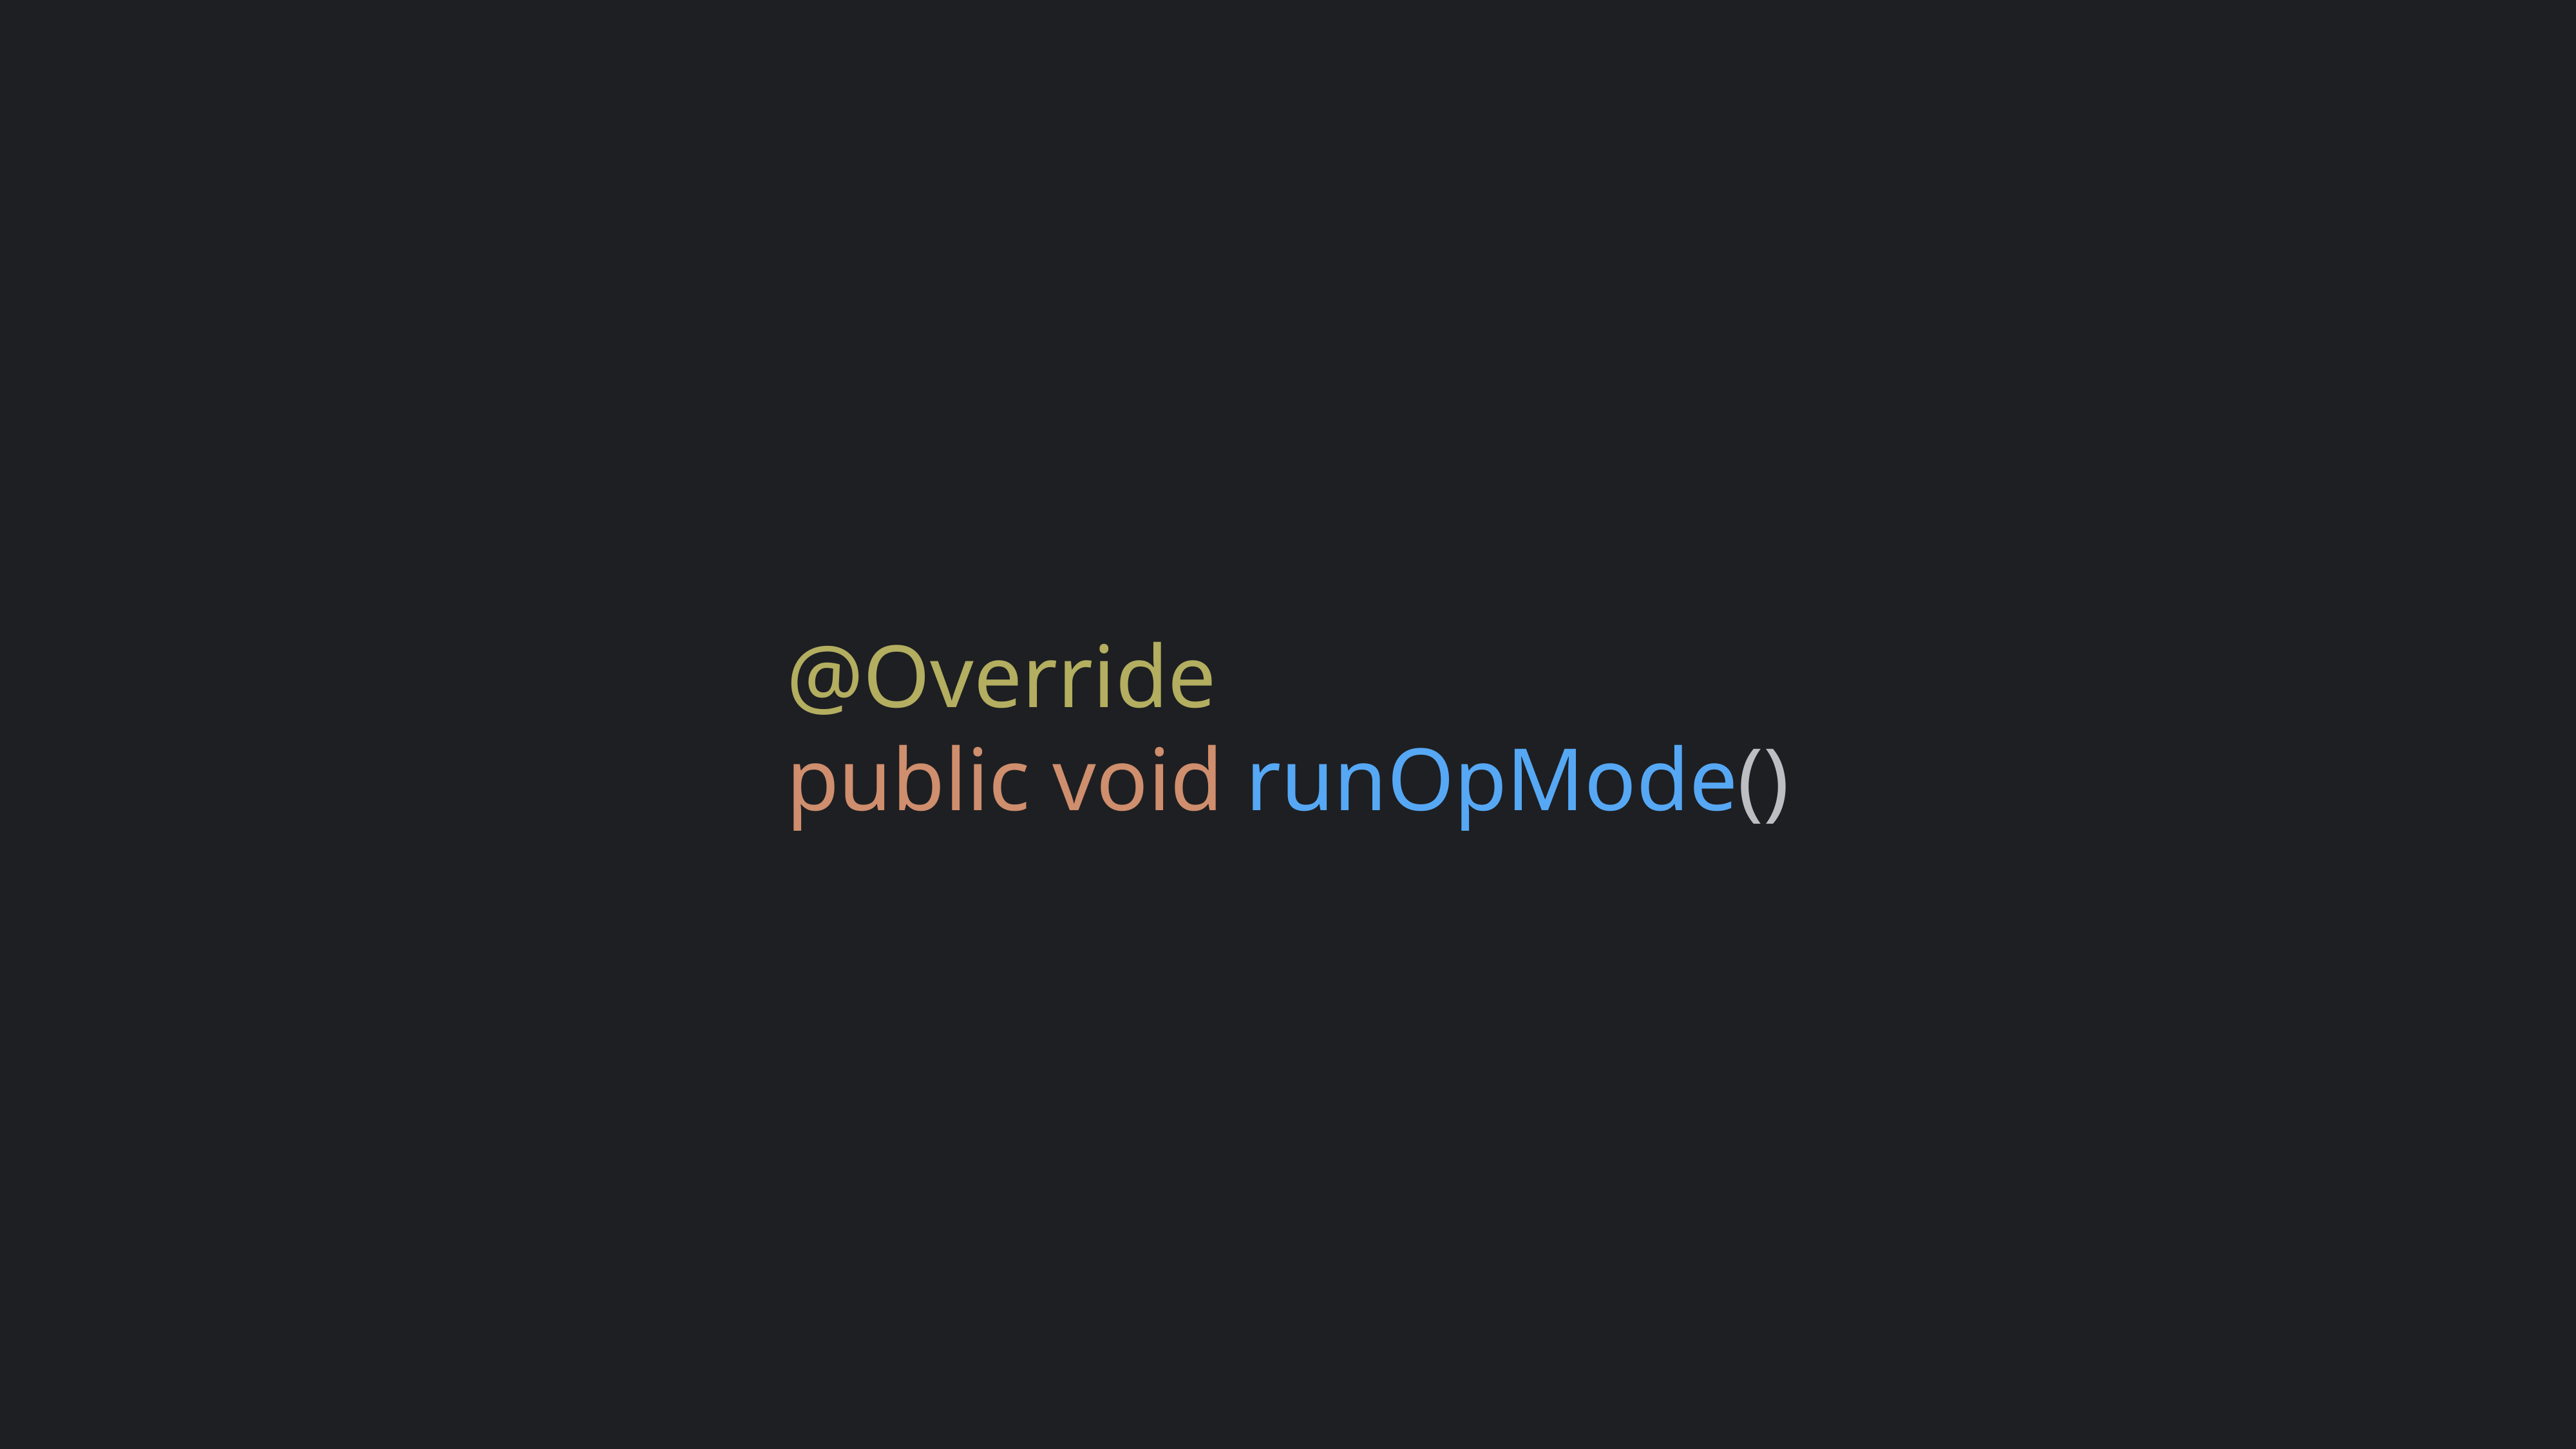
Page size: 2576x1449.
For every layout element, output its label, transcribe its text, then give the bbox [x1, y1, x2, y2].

text_box @Override public void runOpMode() [781, 616, 1795, 833]
